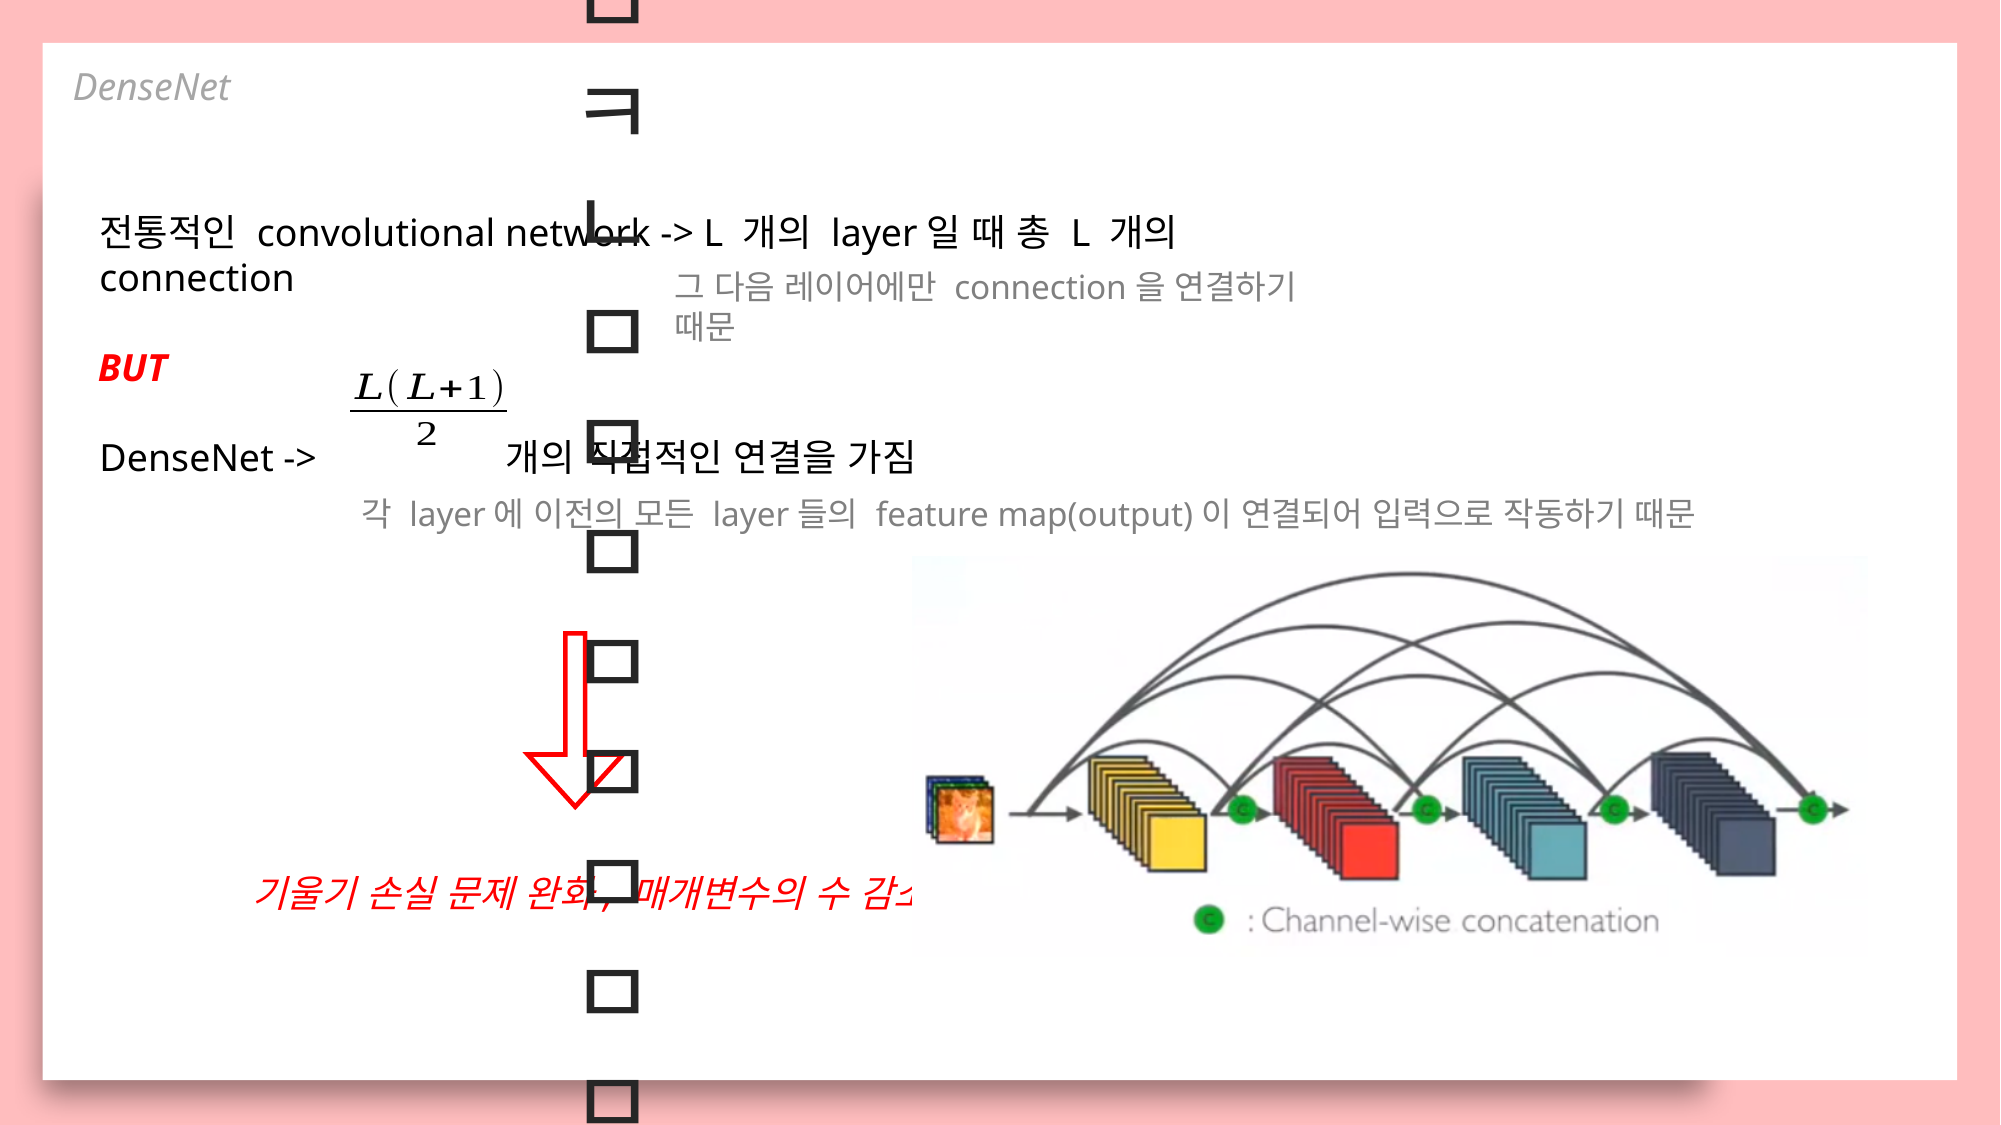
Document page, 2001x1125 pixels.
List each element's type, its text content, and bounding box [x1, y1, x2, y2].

picture [912, 556, 1868, 957]
text_box 기울기 손실 문제 완화, 매개변수의 수 감소 [237, 862, 912, 923]
text_box 그 다음 레이어에만 connection을 연결하기 때문 [659, 258, 1357, 354]
text_box BUT [83, 336, 238, 396]
text_box [42, 42, 1958, 1081]
text_box 전통적인 convolutional network -> L 개의 layer일 때 총 L 개의 connection DenseNet -> 개의 직접적인 연결을 가짐 [84, 201, 1337, 487]
text_box ㅌㅌㅋㅋㅋㅋㅋㅋㅋㅋㅋㅋㅋㅋㅋㅋㅋㅋㅋㅋㅋㅋㅋㅋㅋㅋㅋㅋㅋㅋㅋㅋㅋㅋㅋㅋㅋㅋㅋㅋㅋㅋㅋㅋㅋㅋㅋㅋㅋㅋㅋㅋㅋㅌㅁㅋㅁㅁㅋㄴㅁㅁㅁㅁㅁㅁㅁㅁㅁㅌㅌㅋㅌㅋㅌㅋㄴㅁㅋㄴㄴㅁㅌㅋㅌㅋㅌㅋㅌㅋㅋㅌㅋㅋㅌㅌㅌㅌㅌㅌㅌㅌㅋㅁㅌㄴㅁㅁㅁㄴㄴㅌㅋㅋㅌㅁㄴㅋㄴㅁㅋㅋㅌㅌㅌㅋㅋ [525, 632, 626, 809]
text_box 각 layer에 이전의 모든 layer들의 feature map(output)이 연결되어 입력으로 작동하기 때문 [346, 485, 1867, 540]
text_box DenseNet [57, 55, 246, 116]
